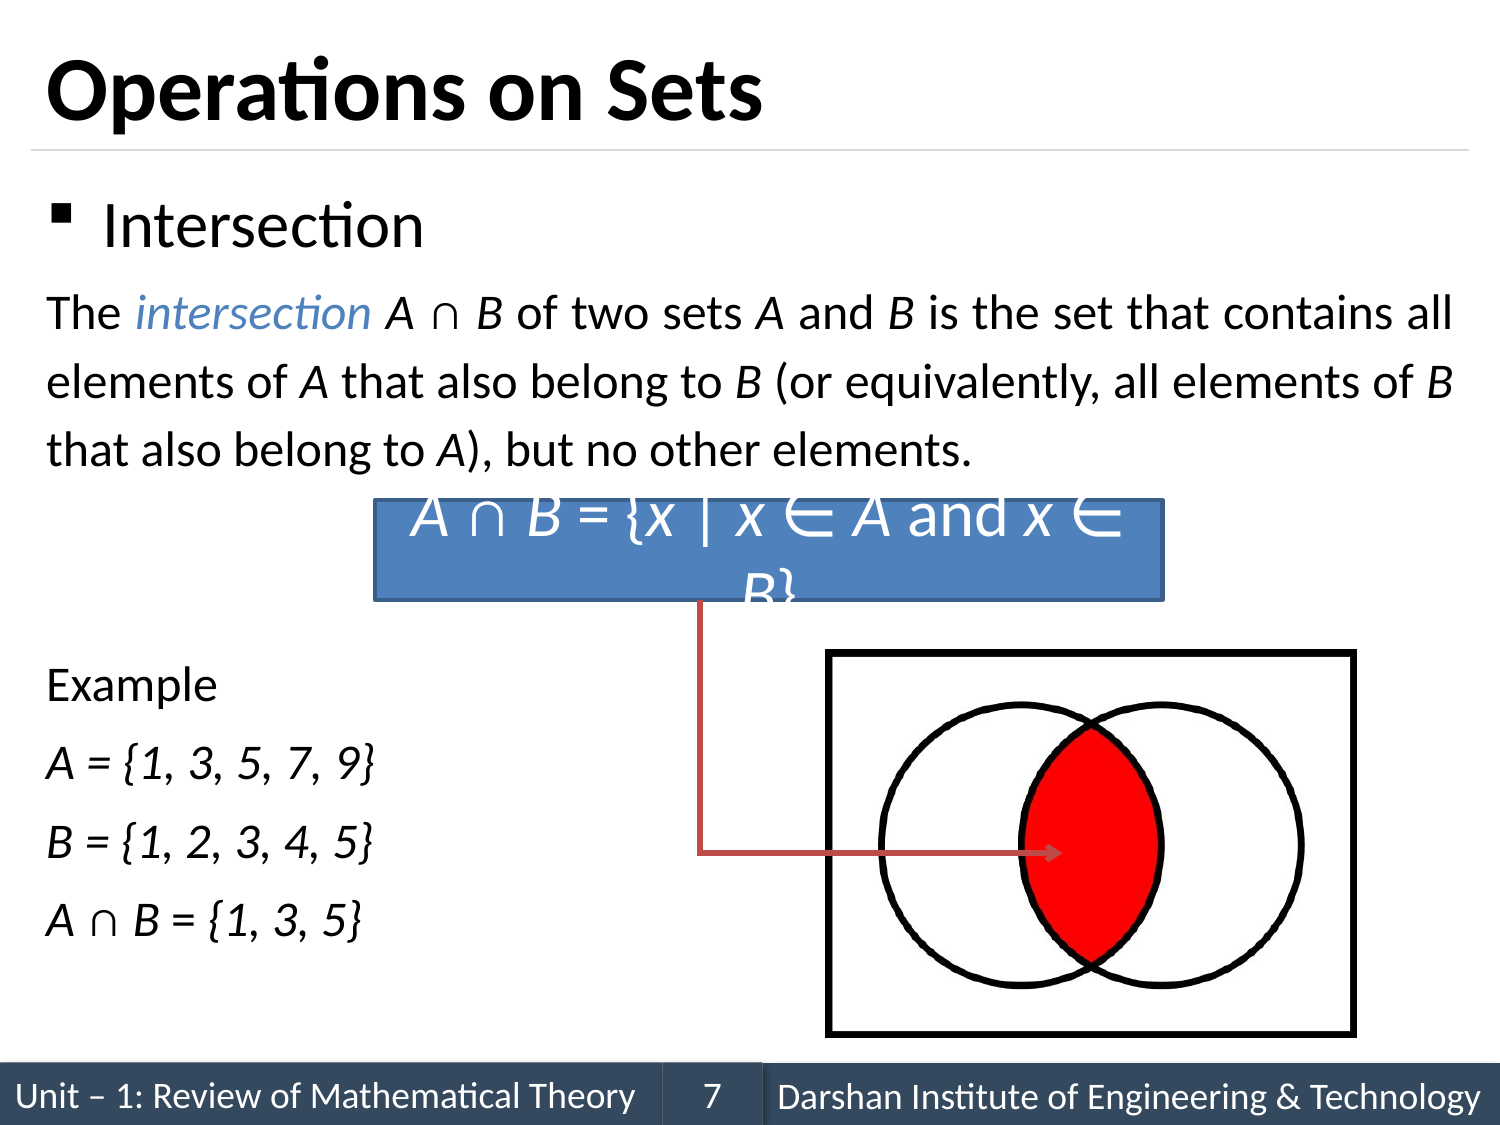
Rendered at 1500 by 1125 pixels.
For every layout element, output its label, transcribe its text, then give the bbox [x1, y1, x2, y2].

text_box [699, 599, 1063, 856]
text_box A ∩ B = {x | x ∈ A and x ∈ B} [373, 498, 1165, 602]
picture [824, 649, 1358, 1038]
title Operations on Sets [31, 17, 1469, 150]
list Intersection The intersection A ∩ B of two sets A and B is the set that contains all elements of A that also belong to B (or equivalently, all elements of B that also belong to A), but no other elements. Example A = {1, 3, 5, 7, 9} B = {1, 2, 3, 4, 5} A ∩ B = {1, 3, 5} [31, 162, 1469, 1038]
